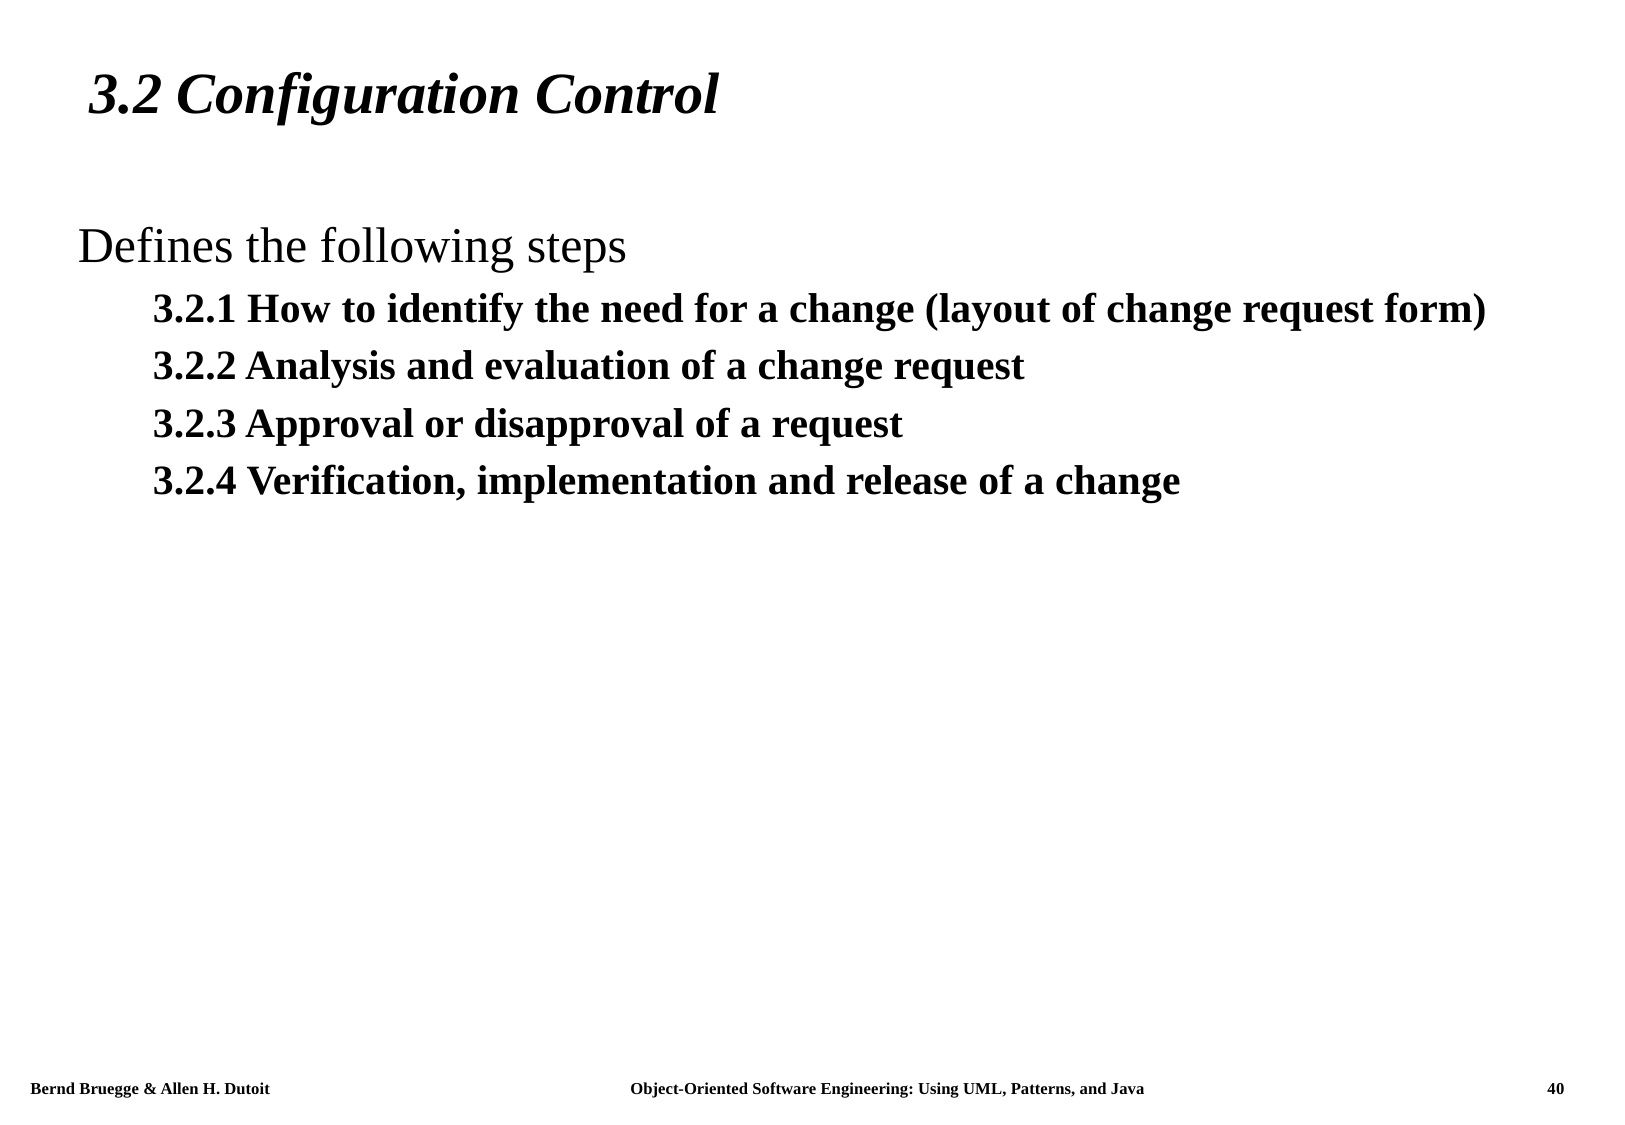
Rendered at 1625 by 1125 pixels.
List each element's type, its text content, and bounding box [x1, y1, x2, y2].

title 3.2 Configuration Control [74, 36, 1523, 153]
list Defines the following steps 3.2.1 How to identify the need for a change (layout of change request form) 3.2.2 Analysis and evaluation of a change request 3.2.3 Approval or disapproval of a request 3.2.4 Verification, implementation and release of a change [63, 212, 1530, 1020]
